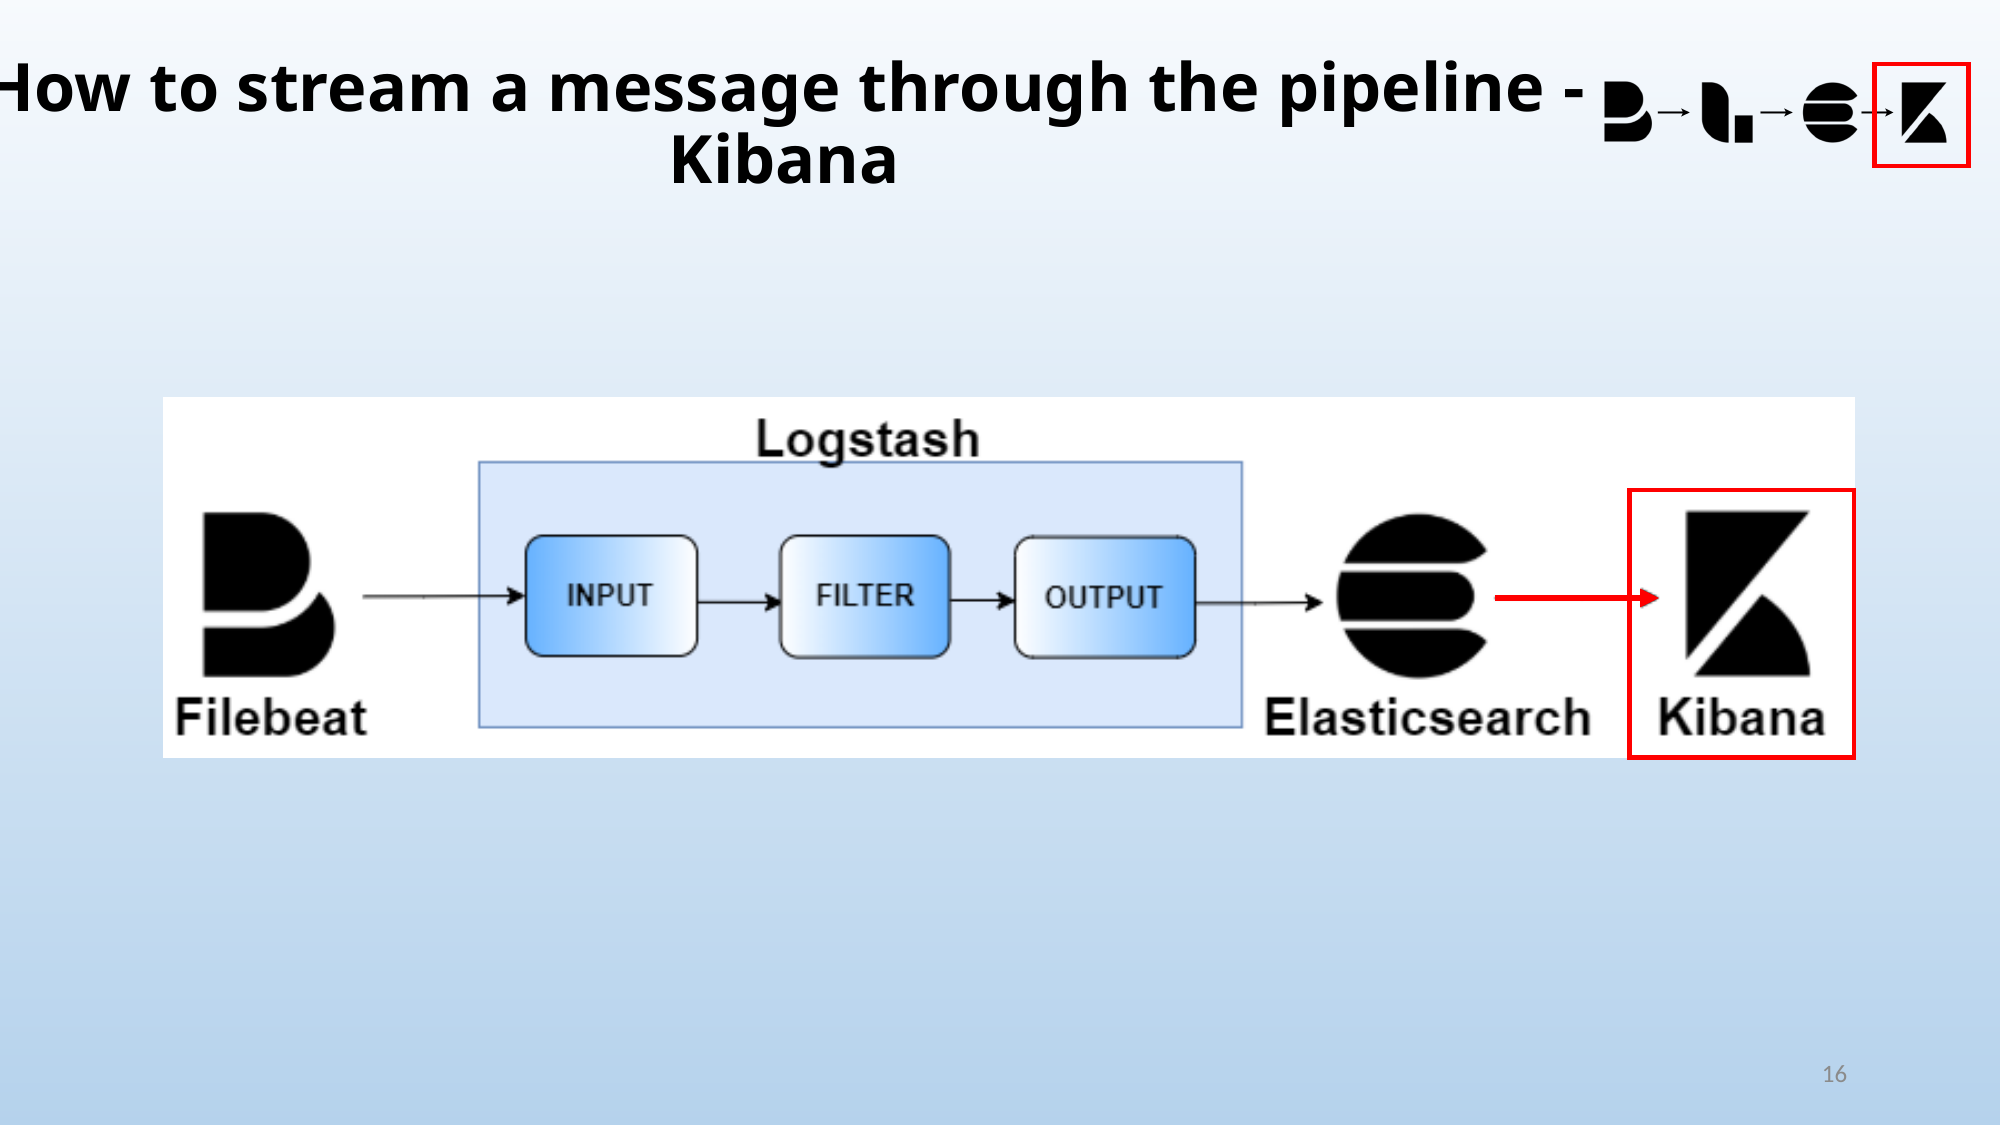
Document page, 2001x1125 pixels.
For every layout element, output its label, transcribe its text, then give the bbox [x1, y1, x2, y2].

text_box How to stream a message through the pipeline - Kibana [0, 17, 1611, 235]
picture [163, 397, 1855, 758]
slide_number 16 [1412, 1042, 1863, 1103]
picture [1597, 79, 1955, 146]
text_box [1873, 63, 1969, 167]
